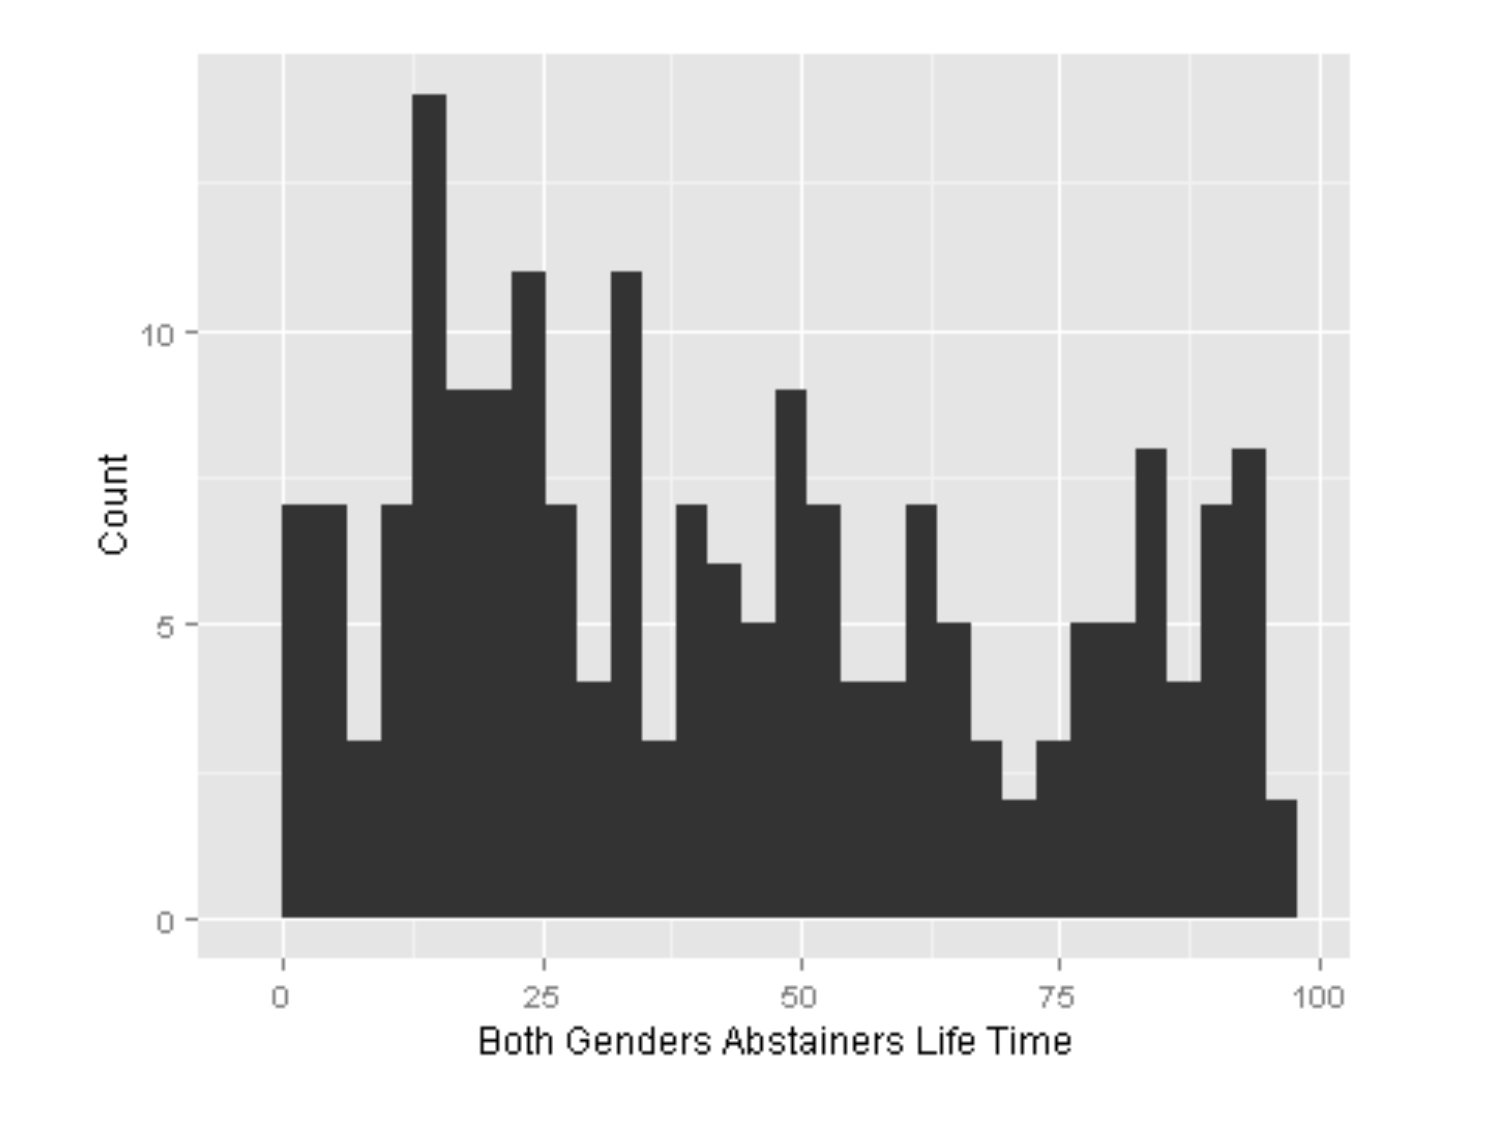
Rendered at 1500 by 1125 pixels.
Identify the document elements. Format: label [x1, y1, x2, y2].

picture [49, 0, 1413, 1099]
